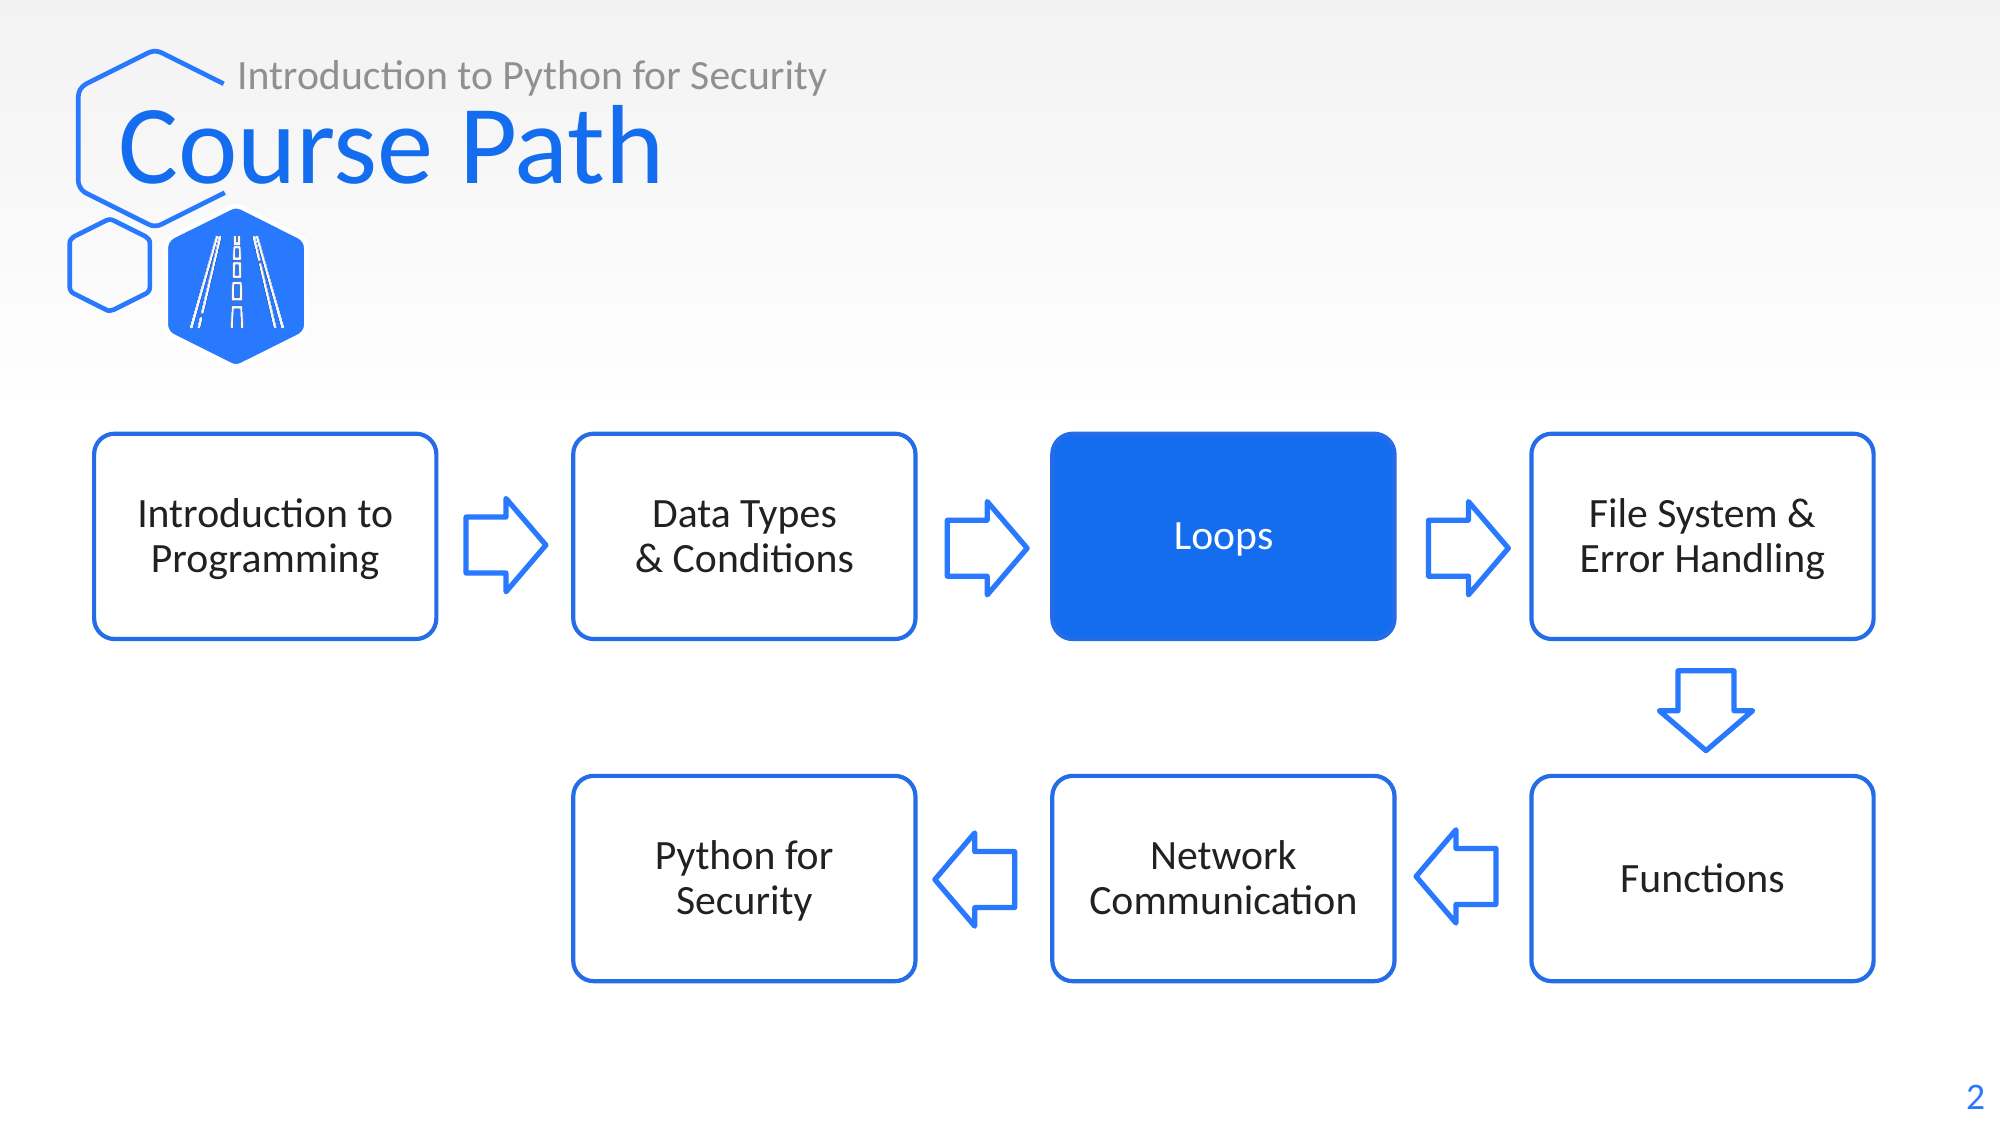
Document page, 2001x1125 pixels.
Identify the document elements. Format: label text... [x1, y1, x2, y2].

picture [190, 235, 284, 329]
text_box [93, 393, 1885, 1023]
list Introduction to Python for Security [222, 40, 890, 95]
title Course Path [103, 48, 1827, 229]
